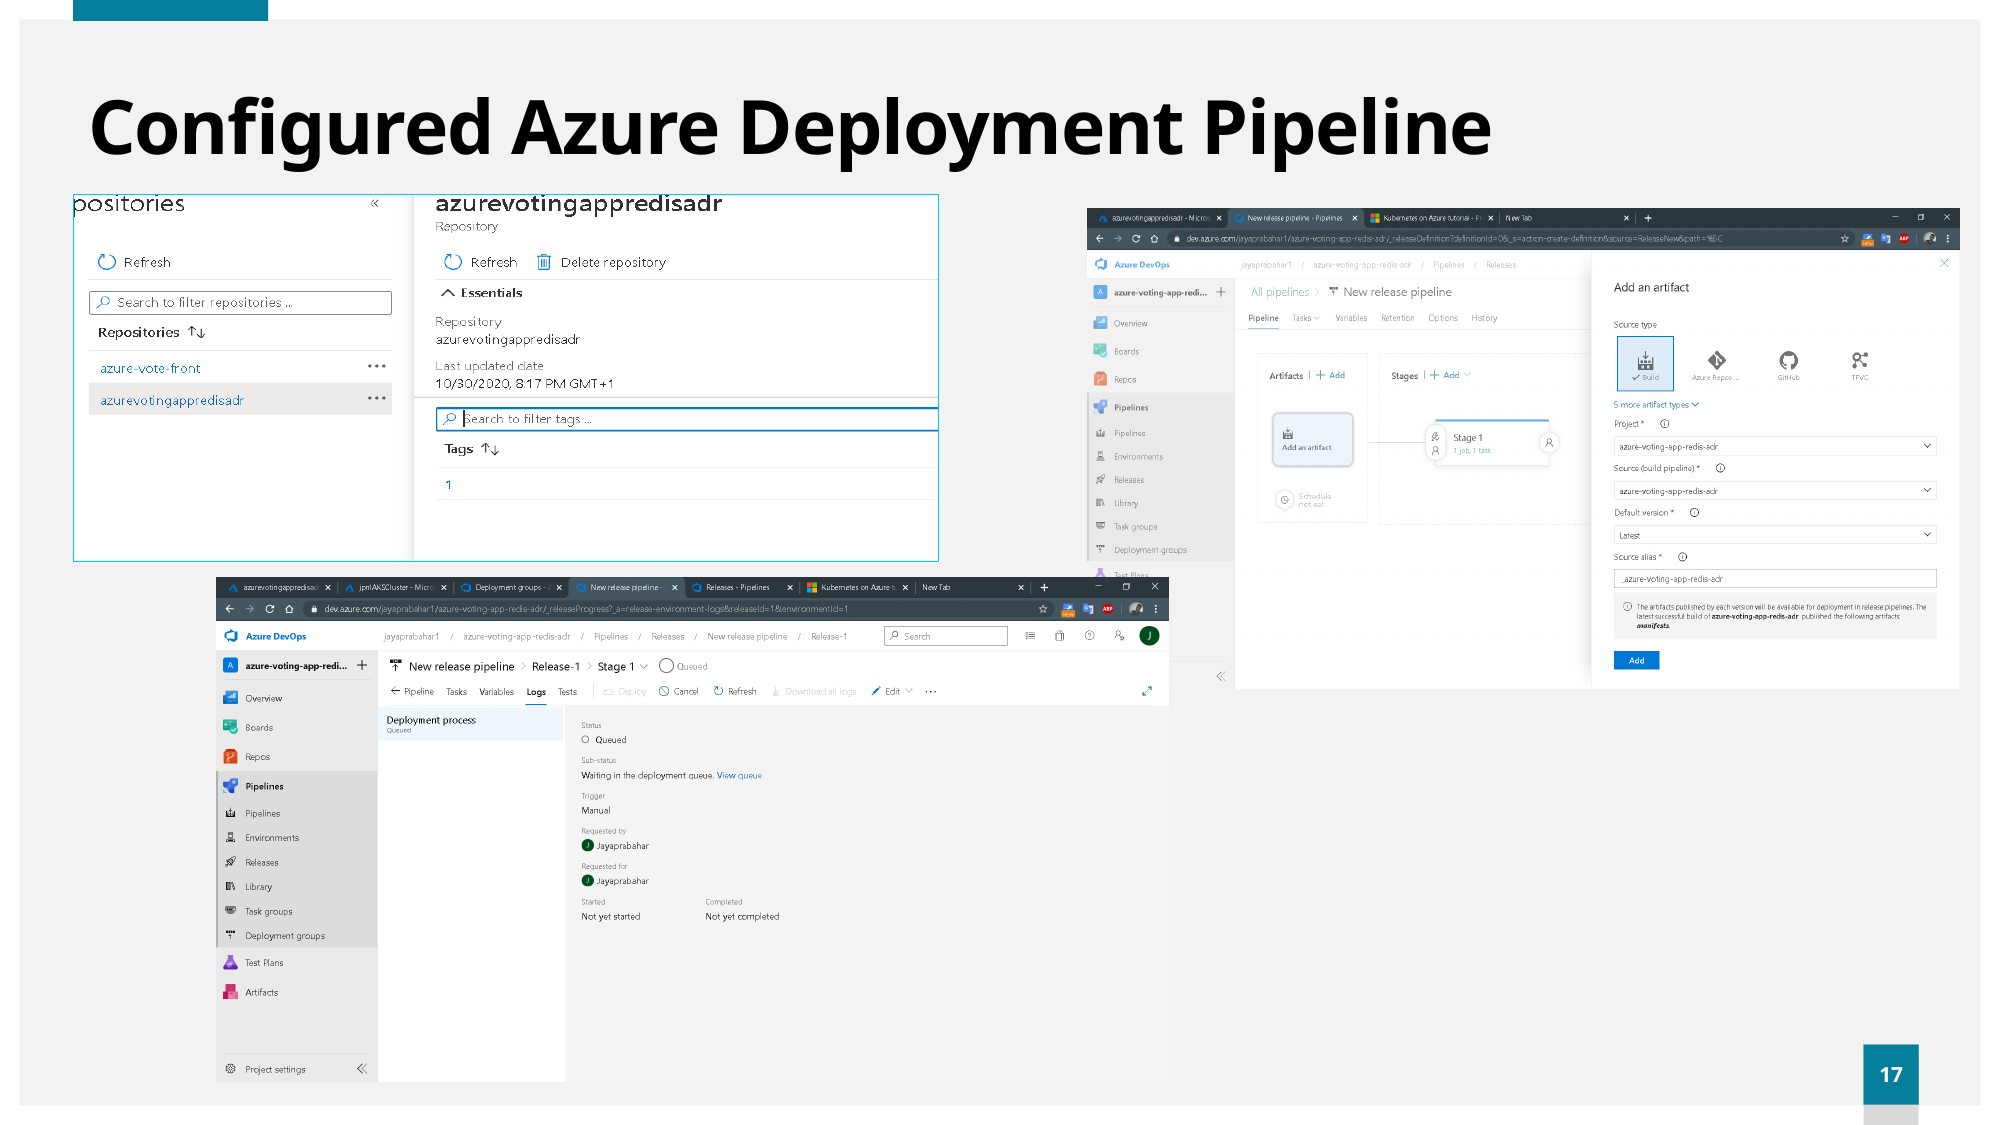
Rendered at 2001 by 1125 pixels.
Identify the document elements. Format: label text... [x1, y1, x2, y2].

title Configured Azure Deployment Pipeline [73, 82, 1907, 179]
picture [75, 196, 937, 560]
picture [216, 208, 1960, 1082]
